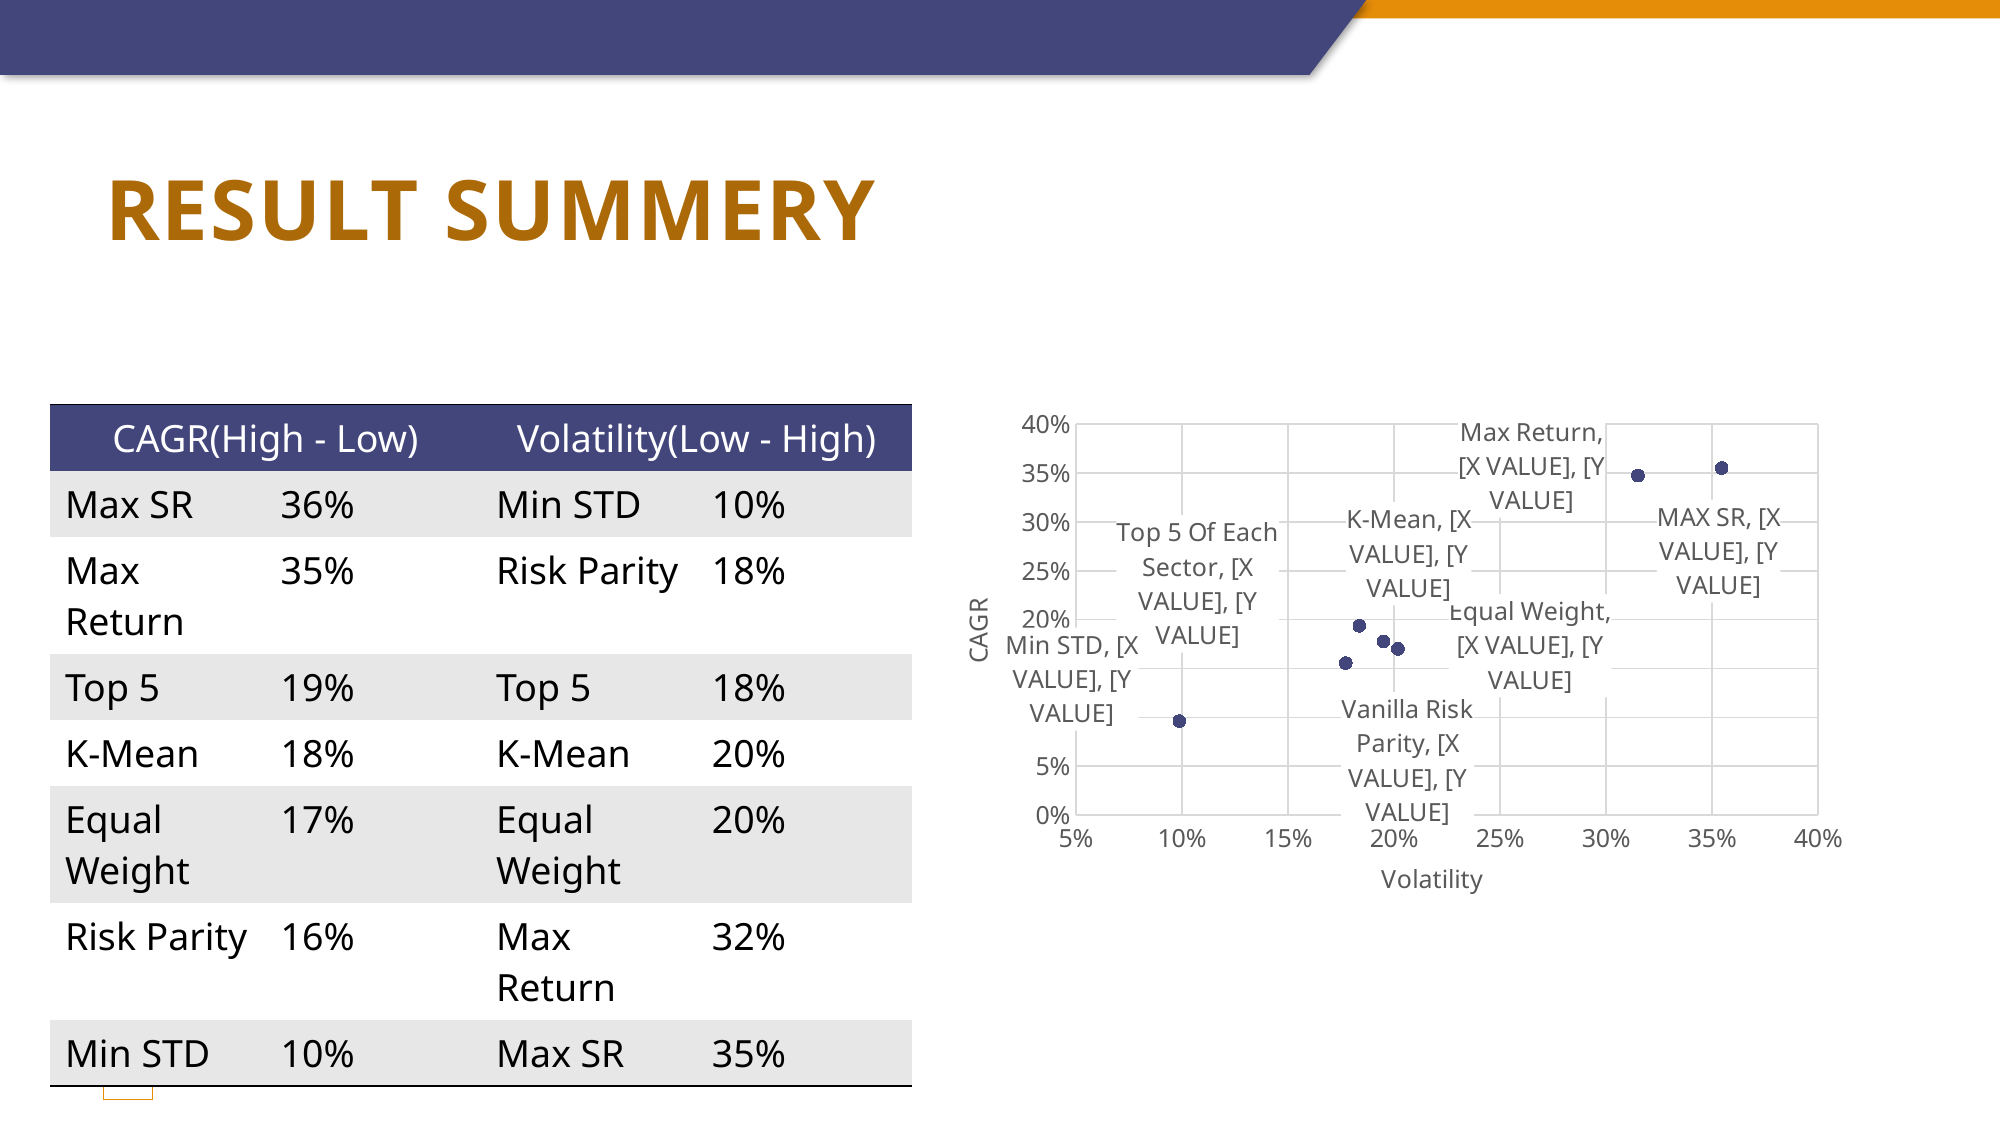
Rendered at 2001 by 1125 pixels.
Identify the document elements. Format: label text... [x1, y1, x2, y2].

table_cell Min STD [481, 471, 697, 537]
table_cell 16% [266, 903, 481, 1020]
table_cell Max Return [50, 537, 266, 654]
table_cell Equal Weight [50, 786, 266, 903]
table_cell 36% [266, 471, 481, 537]
table_cell Equal Weight [481, 786, 697, 903]
table_cell 32% [697, 903, 912, 1020]
slide_number 19 [103, 1087, 153, 1100]
table_cell 18% [697, 654, 912, 720]
table_header CAGR(High - Low) [50, 405, 481, 471]
table_cell 18% [697, 537, 912, 654]
table_cell Max SR [481, 1020, 697, 1085]
table_cell 20% [697, 720, 912, 786]
table_cell 17% [266, 786, 481, 903]
table_cell Top 5 [50, 654, 266, 720]
table_cell 10% [266, 1020, 481, 1085]
table_cell Max Return [481, 903, 697, 1020]
table_cell 20% [697, 786, 912, 903]
table_cell Min STD [50, 1020, 266, 1085]
table_cell Max SR [50, 471, 266, 537]
table_cell 35% [266, 537, 481, 654]
table_cell Risk Parity [481, 537, 697, 654]
table_cell Risk Parity [50, 903, 266, 1020]
table_cell K-Mean [50, 720, 266, 786]
table_cell K-Mean [481, 720, 697, 786]
table_cell Top 5 [481, 654, 697, 720]
table_cell 35% [697, 1020, 912, 1085]
table_header Volatility(Low - High) [481, 405, 912, 471]
chart [949, 391, 1876, 905]
title Result Summery [90, 149, 1863, 267]
table_cell 19% [266, 654, 481, 720]
table_cell 10% [697, 471, 912, 537]
table_cell 18% [266, 720, 481, 786]
